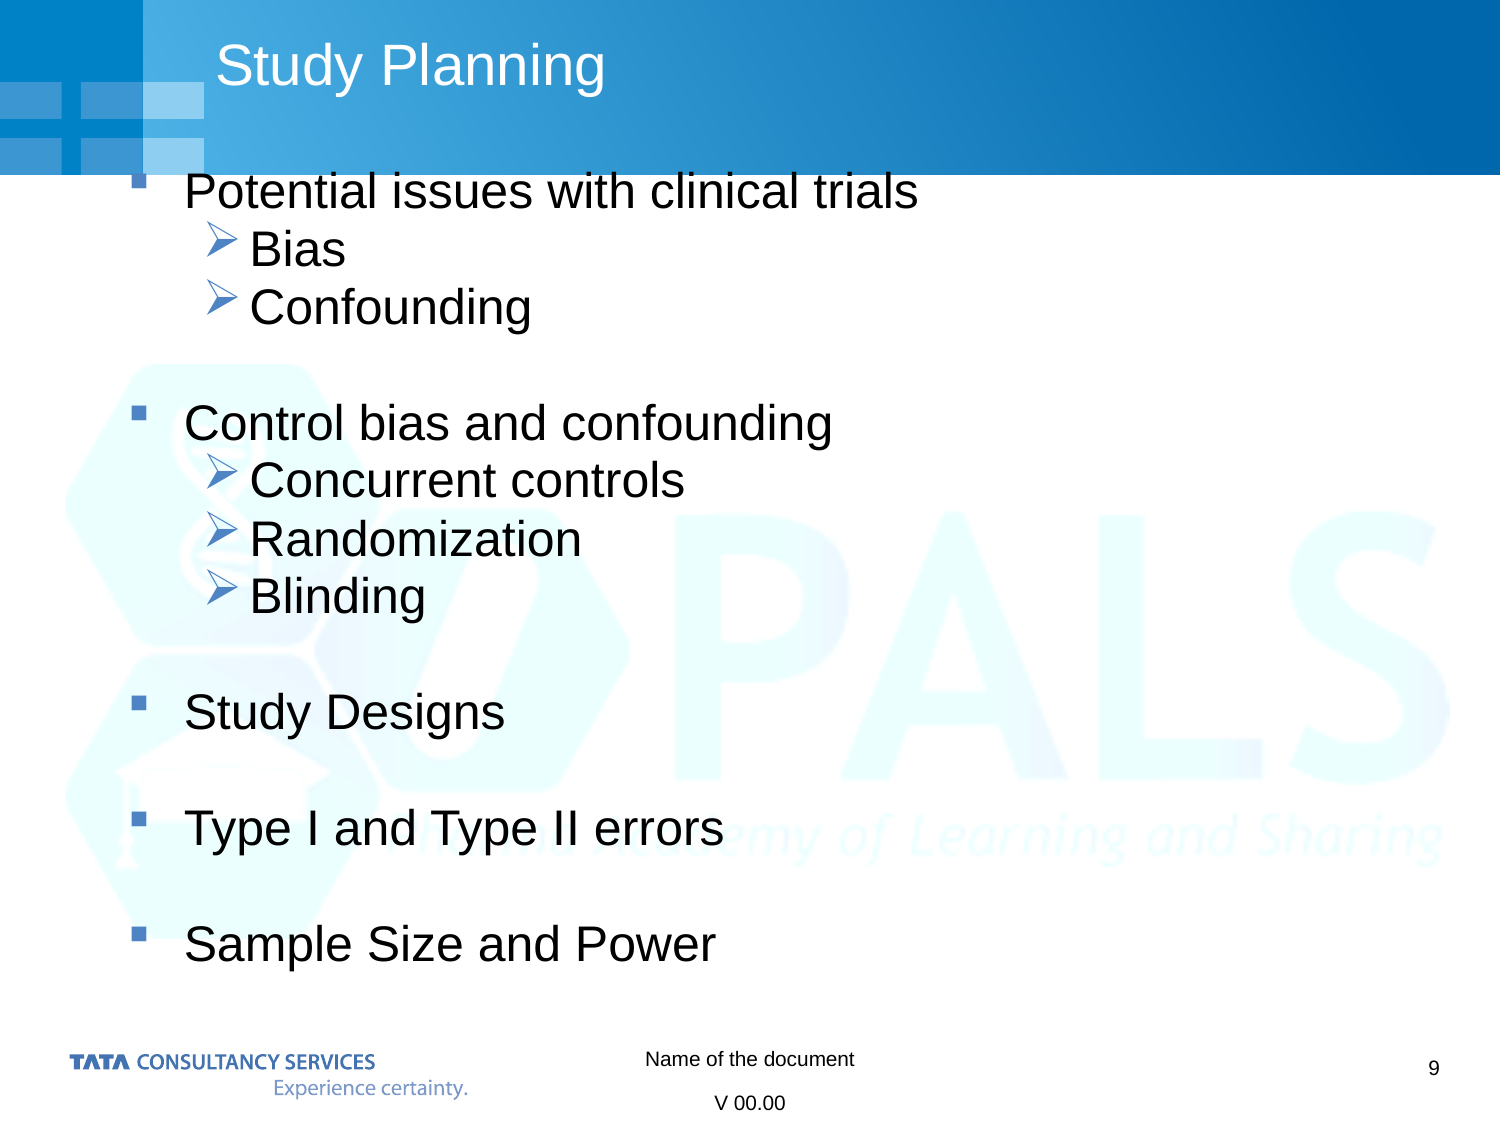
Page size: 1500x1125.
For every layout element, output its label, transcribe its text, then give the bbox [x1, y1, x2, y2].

list Potential issues with clinical trials Bias Confounding Control bias and confounding Concurrent controls Randomization Blinding Study Designs Type I and Type II errors Sample Size and Power [112, 162, 1388, 1000]
title Study Planning [200, 24, 1388, 100]
